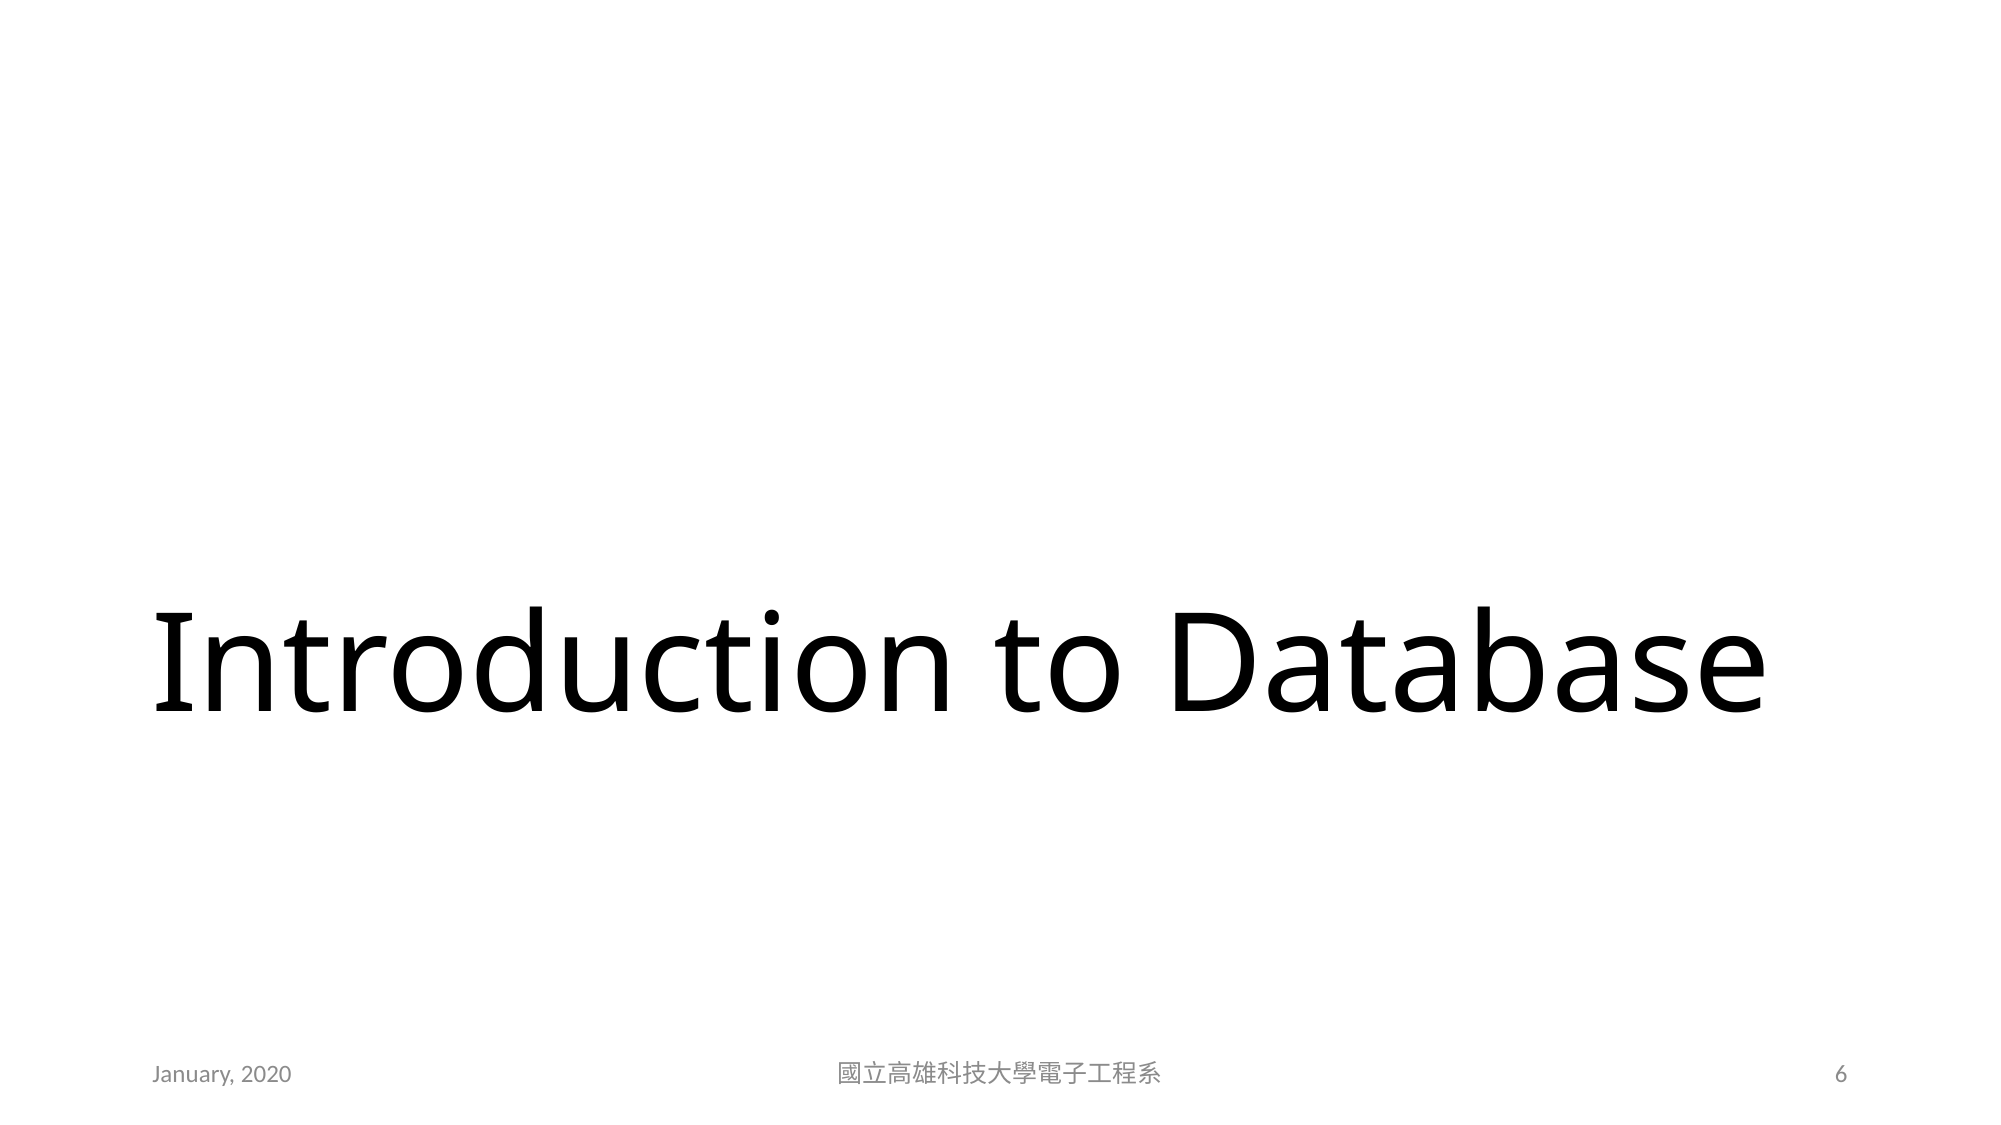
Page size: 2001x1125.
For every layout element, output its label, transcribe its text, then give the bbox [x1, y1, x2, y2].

footer 國立高雄科技大學電子工程系 [662, 1042, 1338, 1103]
slide_number 6 [1412, 1042, 1863, 1103]
title Introduction to Database [136, 280, 1862, 749]
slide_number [137, 1042, 588, 1103]
